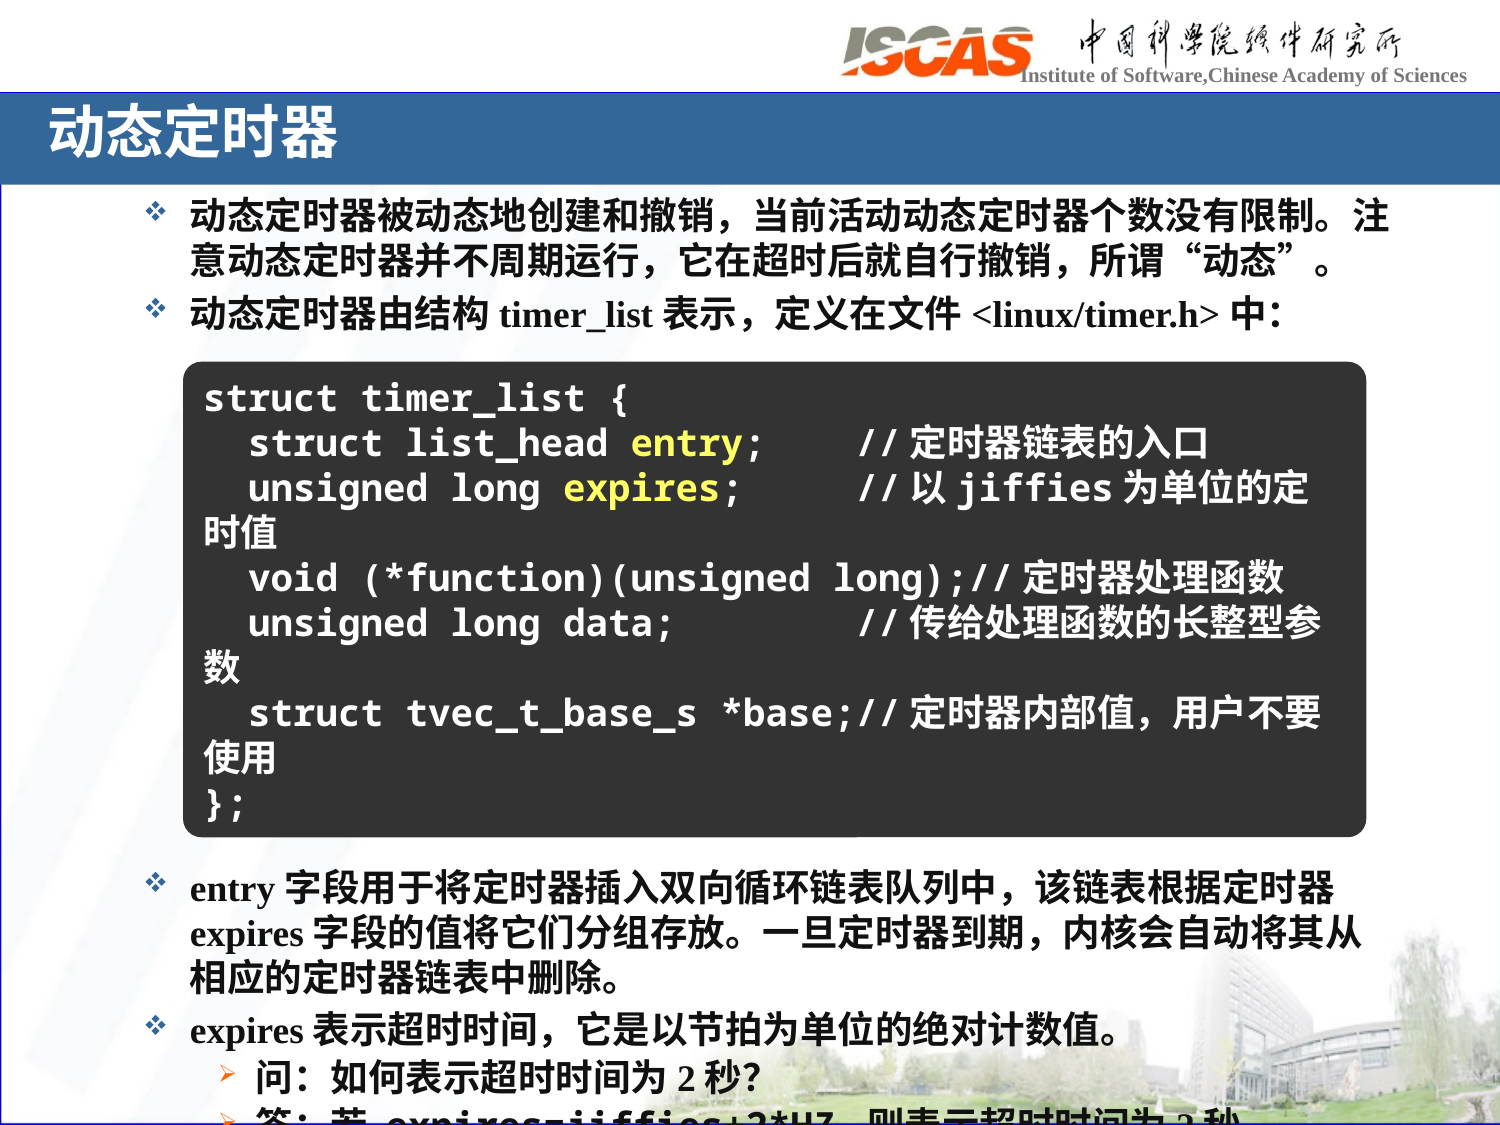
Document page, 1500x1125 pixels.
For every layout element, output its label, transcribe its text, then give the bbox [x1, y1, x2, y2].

text_box struct timer_list { struct list_head entry; //定时器链表的入口 unsigned long expires; //以jiffies为单位的定时值 void (*function)(unsigned long);//定时器处理函数 unsigned long data; //传给处理函数的长整型参数 struct tvec_t_base_s *base;//定时器内部值，用户不要使用 }; [183, 361, 1367, 838]
list 动态定时器被动态地创建和撤销，当前活动动态定时器个数没有限制。注意动态定时器并不周期运行，它在超时后就自行撤销，所谓“动态”。 动态定时器由结构timer_list表示，定义在文件<linux/timer.h>中： entry字段用于将定时器插入双向循环链表队列中，该链表根据定时器expires字段的值将它们分组存放。一旦定时器到期，内核会自动将其从相应的定时器链表中删除。 expires表示超时时间，它是以节拍为单位的绝对计数值。 问：如何表示超时时间为2秒？ 答：若 expires=jiffies+2*HZ 则表示超时时间为2秒。 [53, 184, 1406, 1059]
title 动态定时器 [0, 93, 1500, 185]
picture [1077, 15, 1402, 71]
picture [837, 18, 1045, 87]
picture [0, 185, 1500, 1125]
